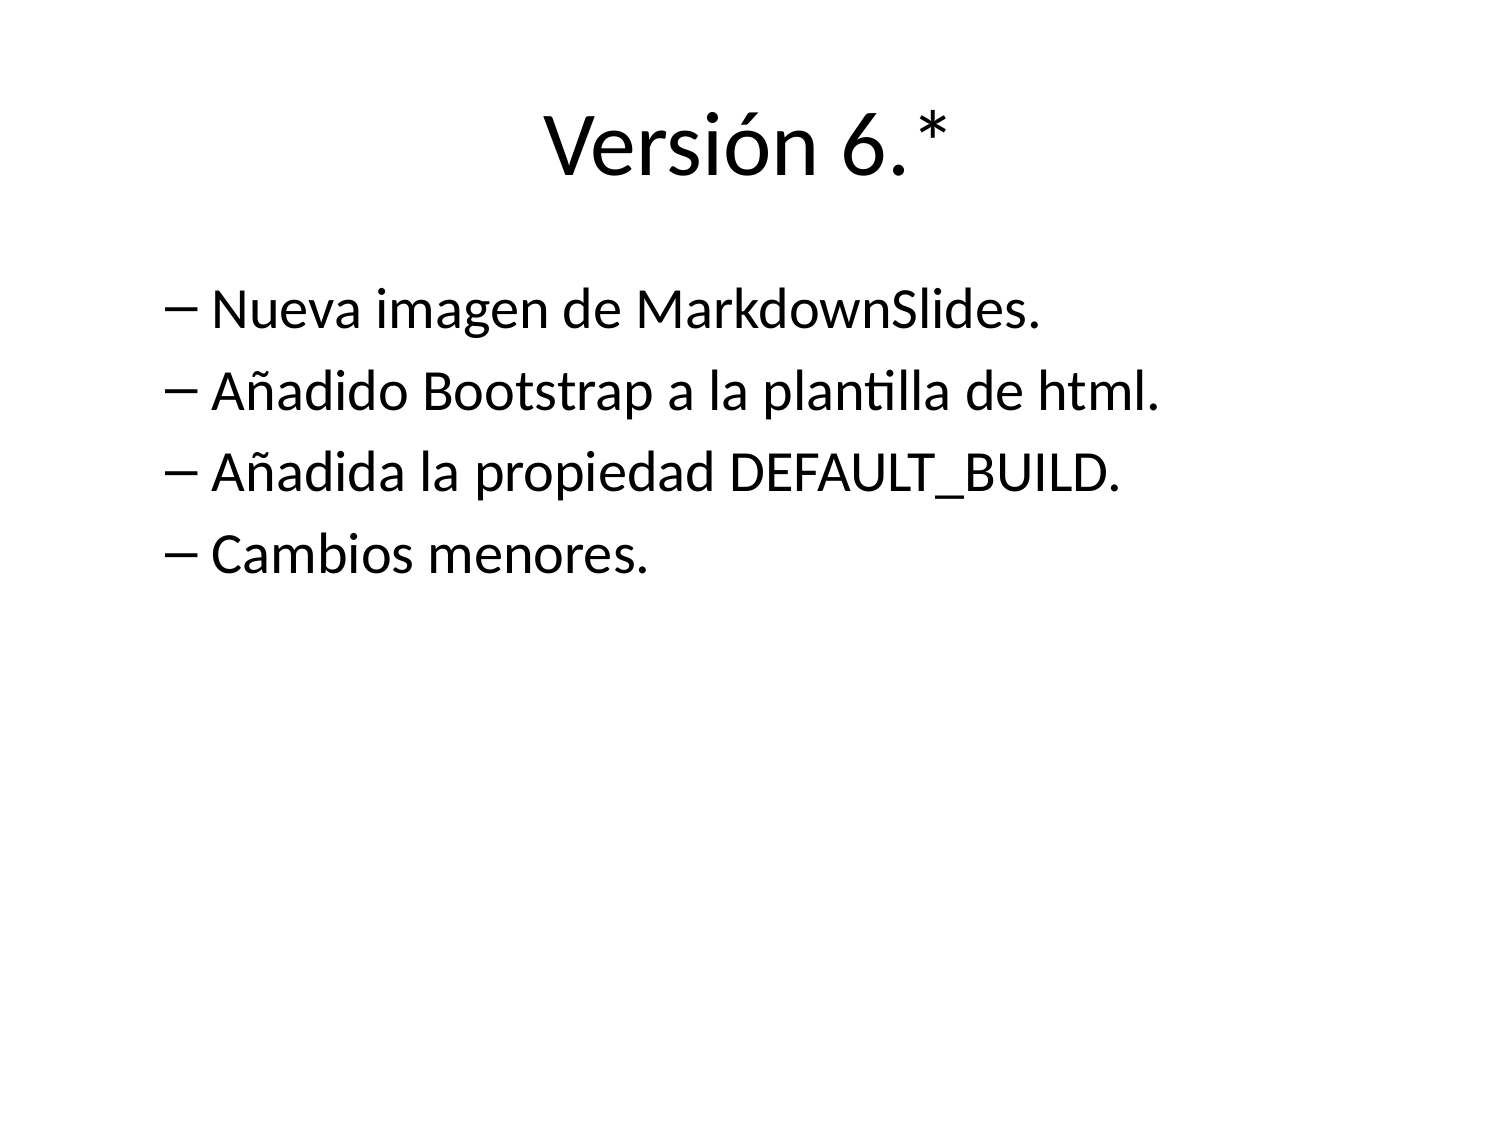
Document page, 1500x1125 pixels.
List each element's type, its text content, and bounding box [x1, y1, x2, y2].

title Versión 6.* [75, 45, 1425, 233]
list Nueva imagen de MarkdownSlides. Añadido Bootstrap a la plantilla de html. Añadida la propiedad DEFAULT_BUILD. Cambios menores. [75, 262, 1425, 1005]
